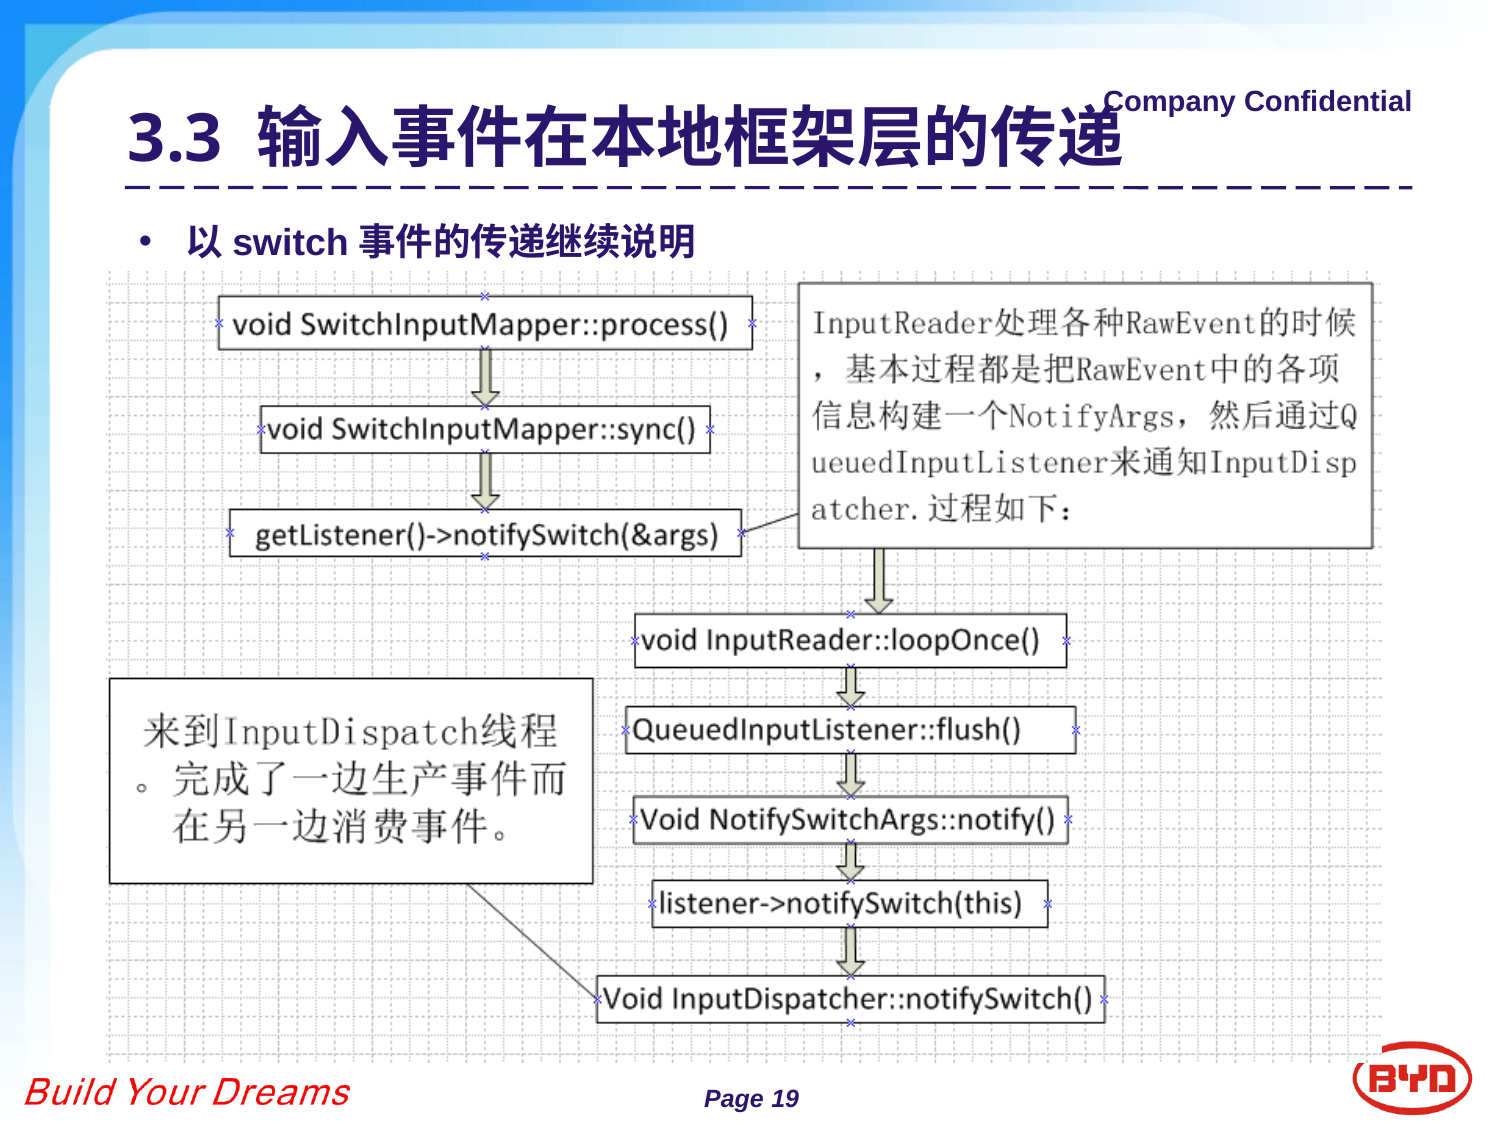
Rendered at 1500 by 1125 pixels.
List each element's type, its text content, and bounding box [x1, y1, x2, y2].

text_box 以switch事件的传递继续说明 [124, 210, 1364, 269]
text_box 3.3 输入事件在本地框架层的传递 [113, 87, 1140, 183]
picture [0, 0, 1500, 1125]
